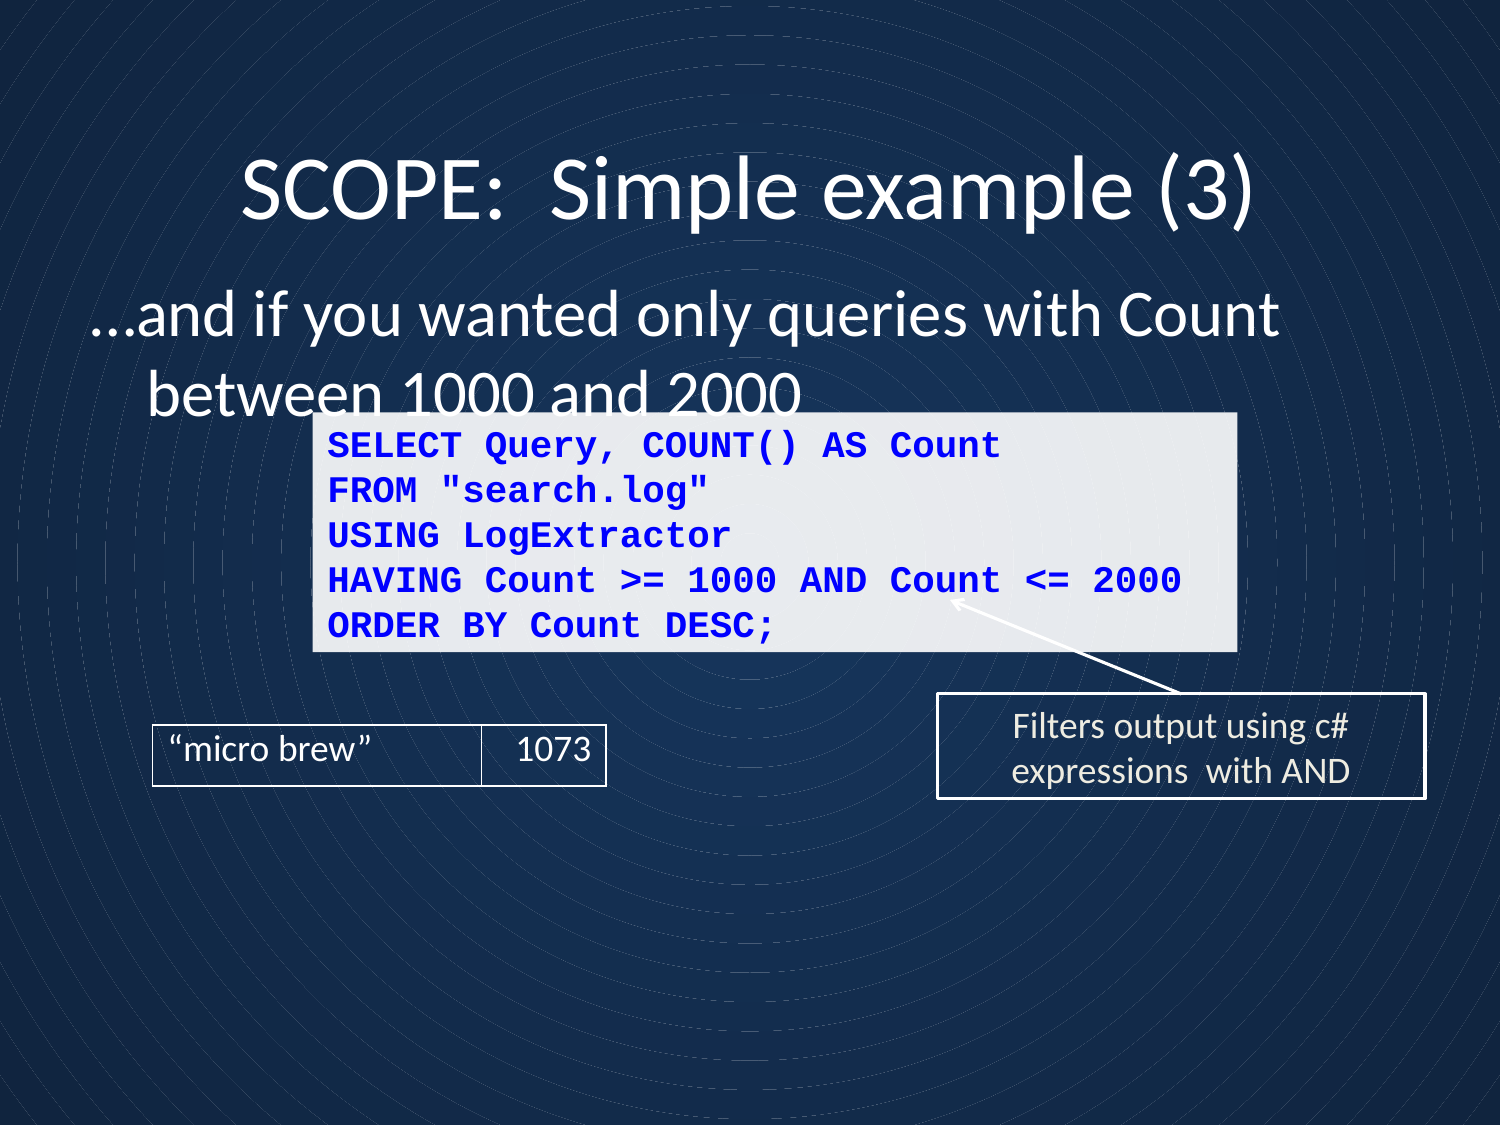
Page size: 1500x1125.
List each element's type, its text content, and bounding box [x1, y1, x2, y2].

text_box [949, 599, 1182, 695]
table_header “micro brew” [153, 726, 481, 785]
text_box SELECT Query, COUNT() AS Count FROM "search.log" USING LogExtractor HAVING Count >= 1000 AND Count <= 2000 ORDER BY Count DESC; [312, 412, 1238, 653]
title SCOPE: Simple example (3) [75, 115, 1425, 250]
table_header 1073 [482, 726, 605, 785]
list …and if you wanted only queries with Count between 1000 and 2000 [75, 262, 1425, 1005]
text_box Filters output using c# expressions with AND [937, 693, 1425, 799]
